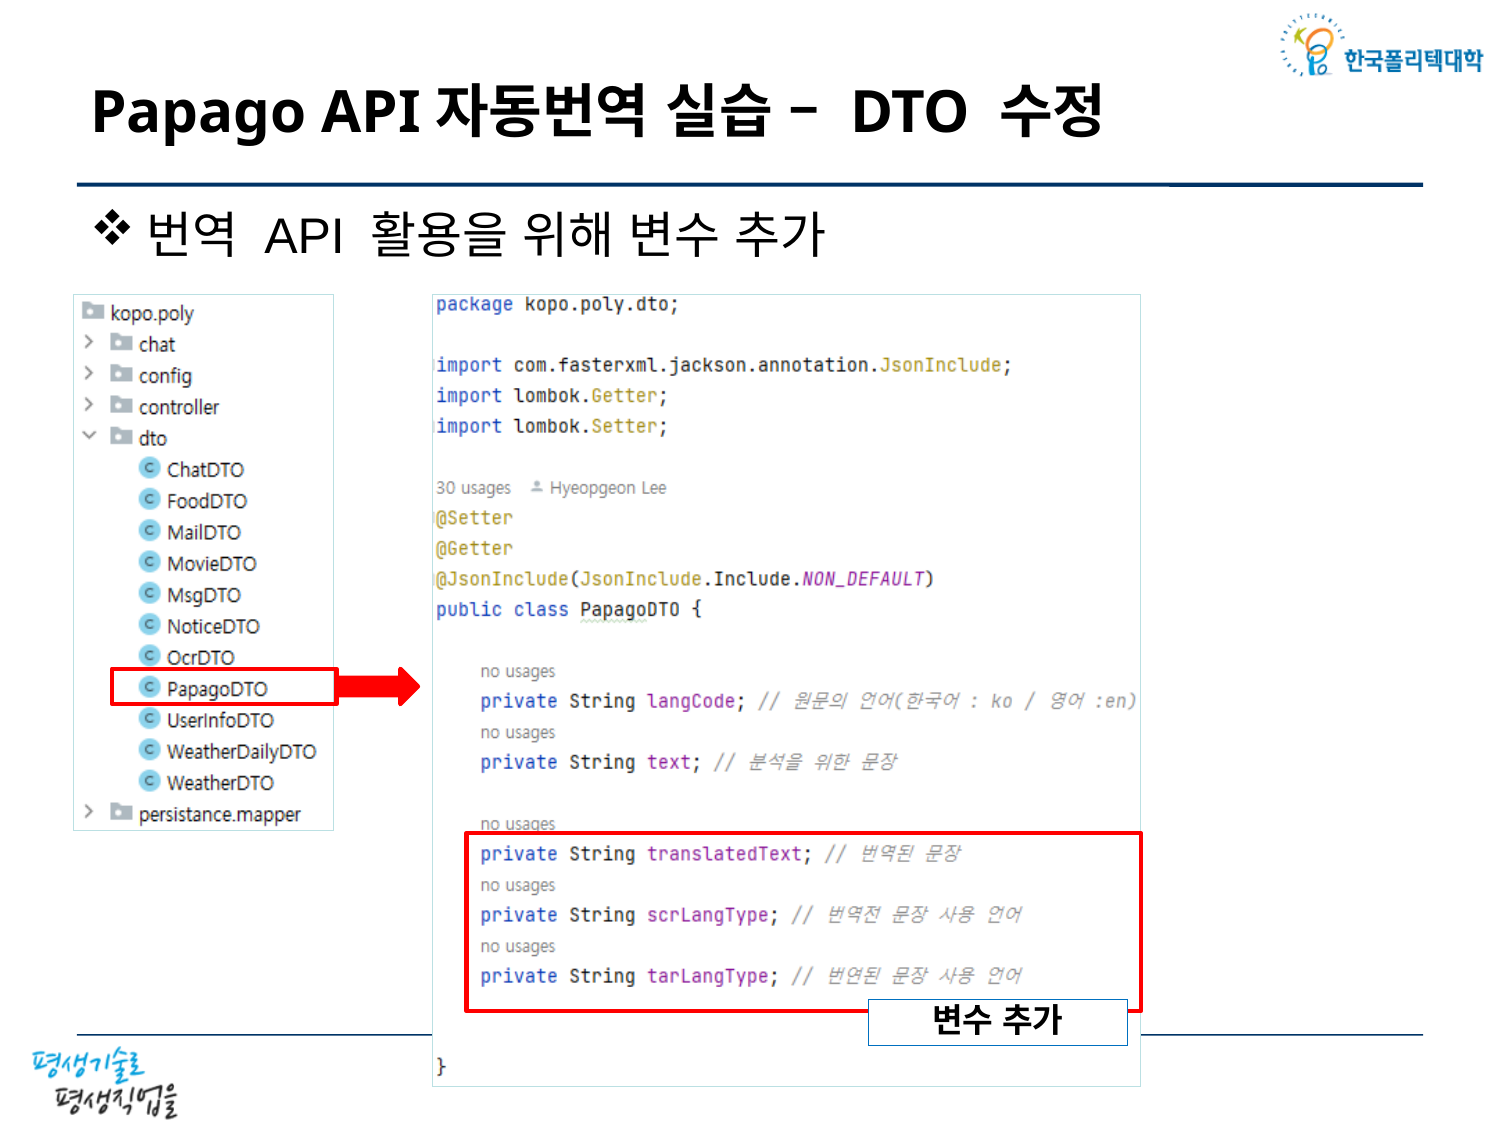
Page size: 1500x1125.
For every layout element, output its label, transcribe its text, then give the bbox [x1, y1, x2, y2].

list 번역 API 활용을 위해 변수 추가 [74, 196, 1424, 1006]
title Papago API자동번역 실습 – DTO 수정 [74, 44, 1426, 173]
picture [432, 294, 1142, 1087]
picture [1275, 6, 1489, 84]
picture [17, 1039, 226, 1122]
text_box [339, 666, 421, 707]
picture [73, 294, 334, 831]
